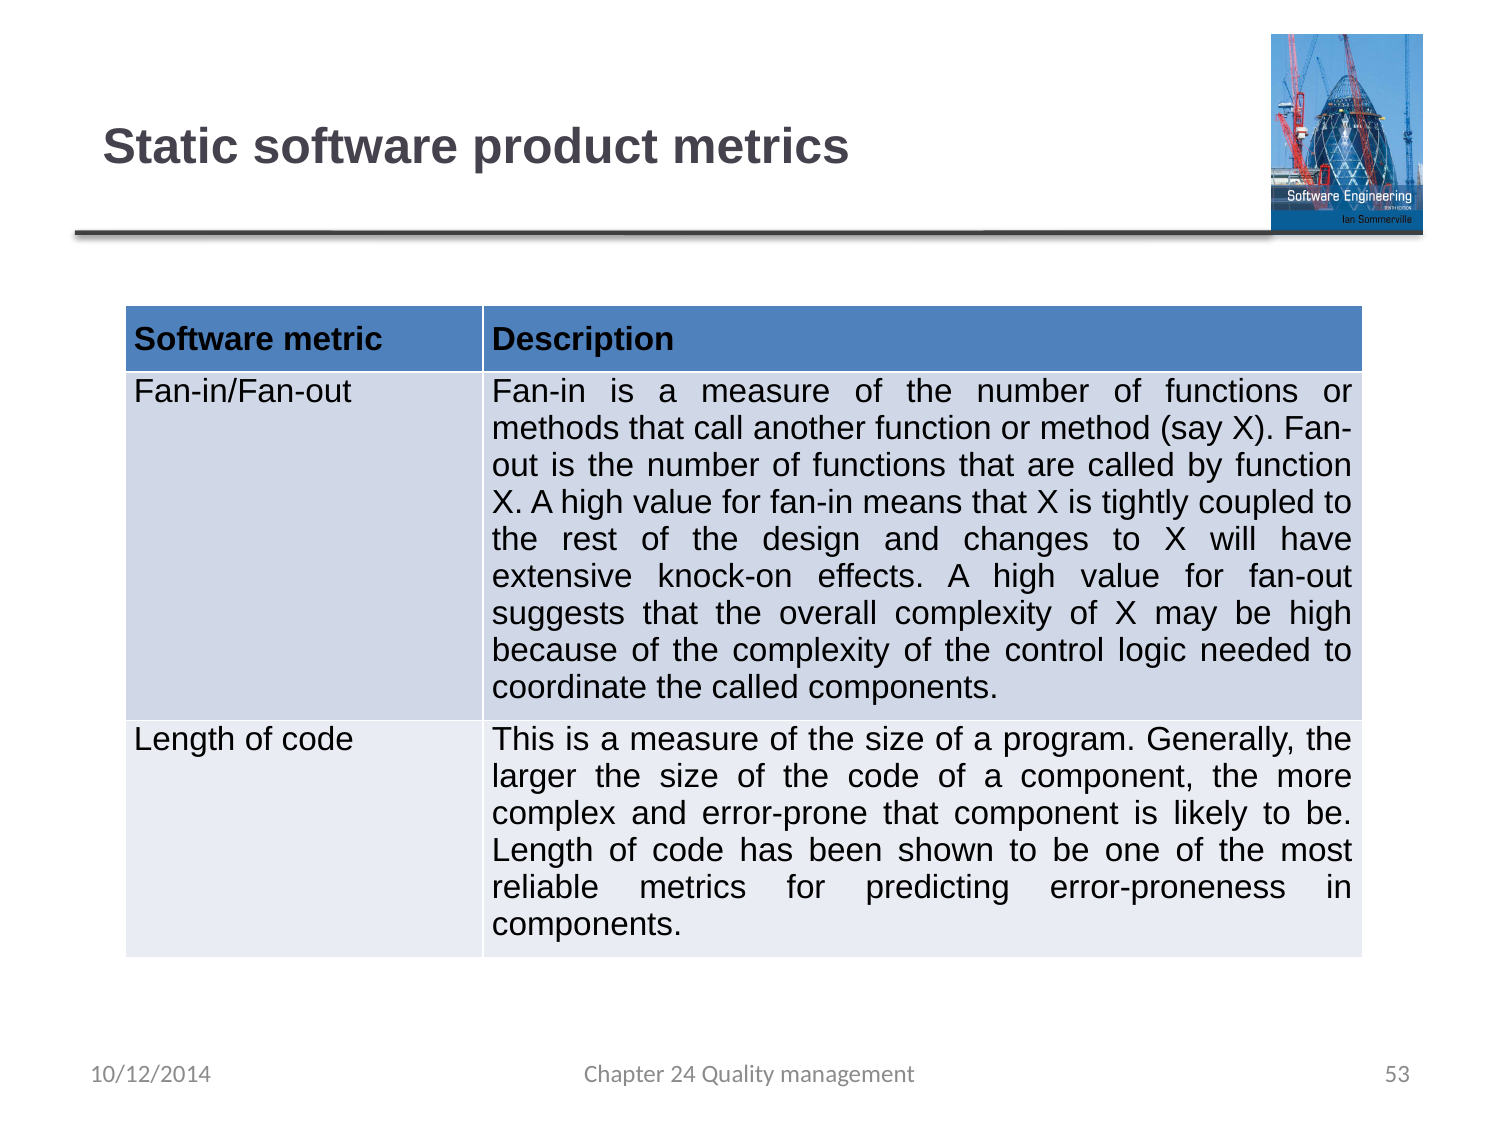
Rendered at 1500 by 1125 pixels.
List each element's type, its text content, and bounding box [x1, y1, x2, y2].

title Static software product metrics [87, 62, 1276, 226]
table_header Software metric [126, 306, 482, 371]
table_header Description [484, 306, 1362, 371]
table_cell Fan-in/Fan-out [126, 373, 482, 720]
table_cell This is a measure of the size of a program. Generally, the larger the size of the code of a component, the more complex and error-prone that component is likely to be. Length of code has been shown to be one of the most reliable metrics for predicting error-proneness in components. [484, 721, 1362, 957]
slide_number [75, 1042, 425, 1103]
picture [1271, 34, 1423, 230]
slide_number 53 [1074, 1042, 1425, 1103]
table_cell Length of code [126, 721, 482, 957]
table_cell Fan-in is a measure of the number of functions or methods that call another function or method (say X). Fan-out is the number of functions that are called by function X. A high value for fan-in means that X is tightly coupled to the rest of the design and changes to X will have extensive knock-on effects. A high value for fan-out suggests that the overall complexity of X may be high because of the complexity of the control logic needed to coordinate the called components. [484, 373, 1362, 720]
footer Chapter 24 Quality management [512, 1042, 988, 1103]
